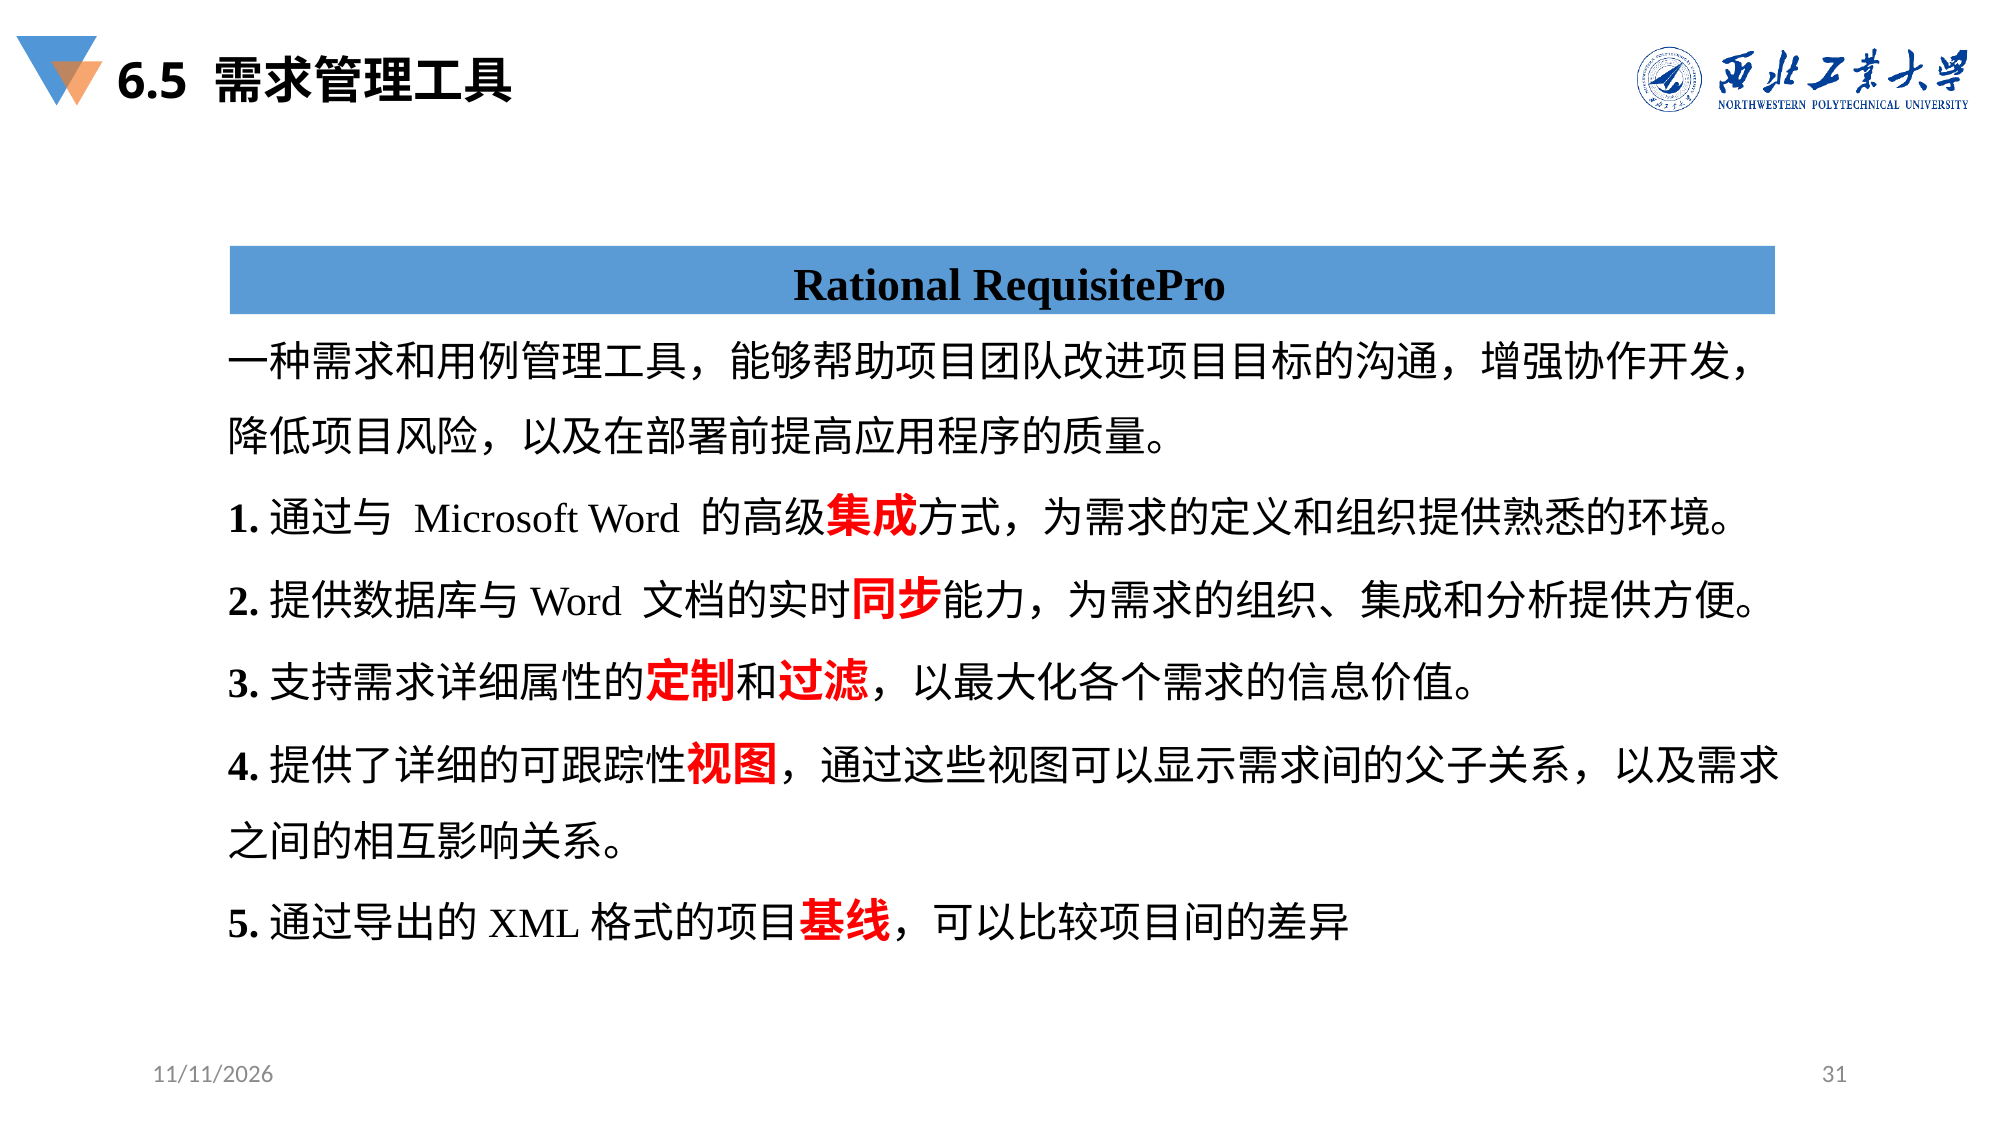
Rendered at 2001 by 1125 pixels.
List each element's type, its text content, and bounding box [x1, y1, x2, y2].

slide_number 31 [1412, 1042, 1863, 1103]
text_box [16, 36, 606, 117]
picture [1633, 38, 1970, 123]
text_box Rational RequisitePro 一种需求和用例管理工具，能够帮助项目团队改进项目目标的沟通，增强协作开发，降低项目风险，以及在部署前提高应用程序的质量。 1.通过与 Microsoft Word 的高级集成方式，为需求的定义和组织提供熟悉的环境。 2.提供数据库与Word 文档的实时同步能力，为需求的组织、集成和分析提供方便。 3.支持需求详细属性的定制和过滤，以最大化各个需求的信息价值。 4.提供了详细的可跟踪性视图，通过这些视图可以显示需求间的父子关系，以及需求之间的相互影响关系。 5.通过导出的XML格式的项目基线，可以比较项目间的差异 [213, 219, 1807, 955]
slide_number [137, 1042, 588, 1103]
